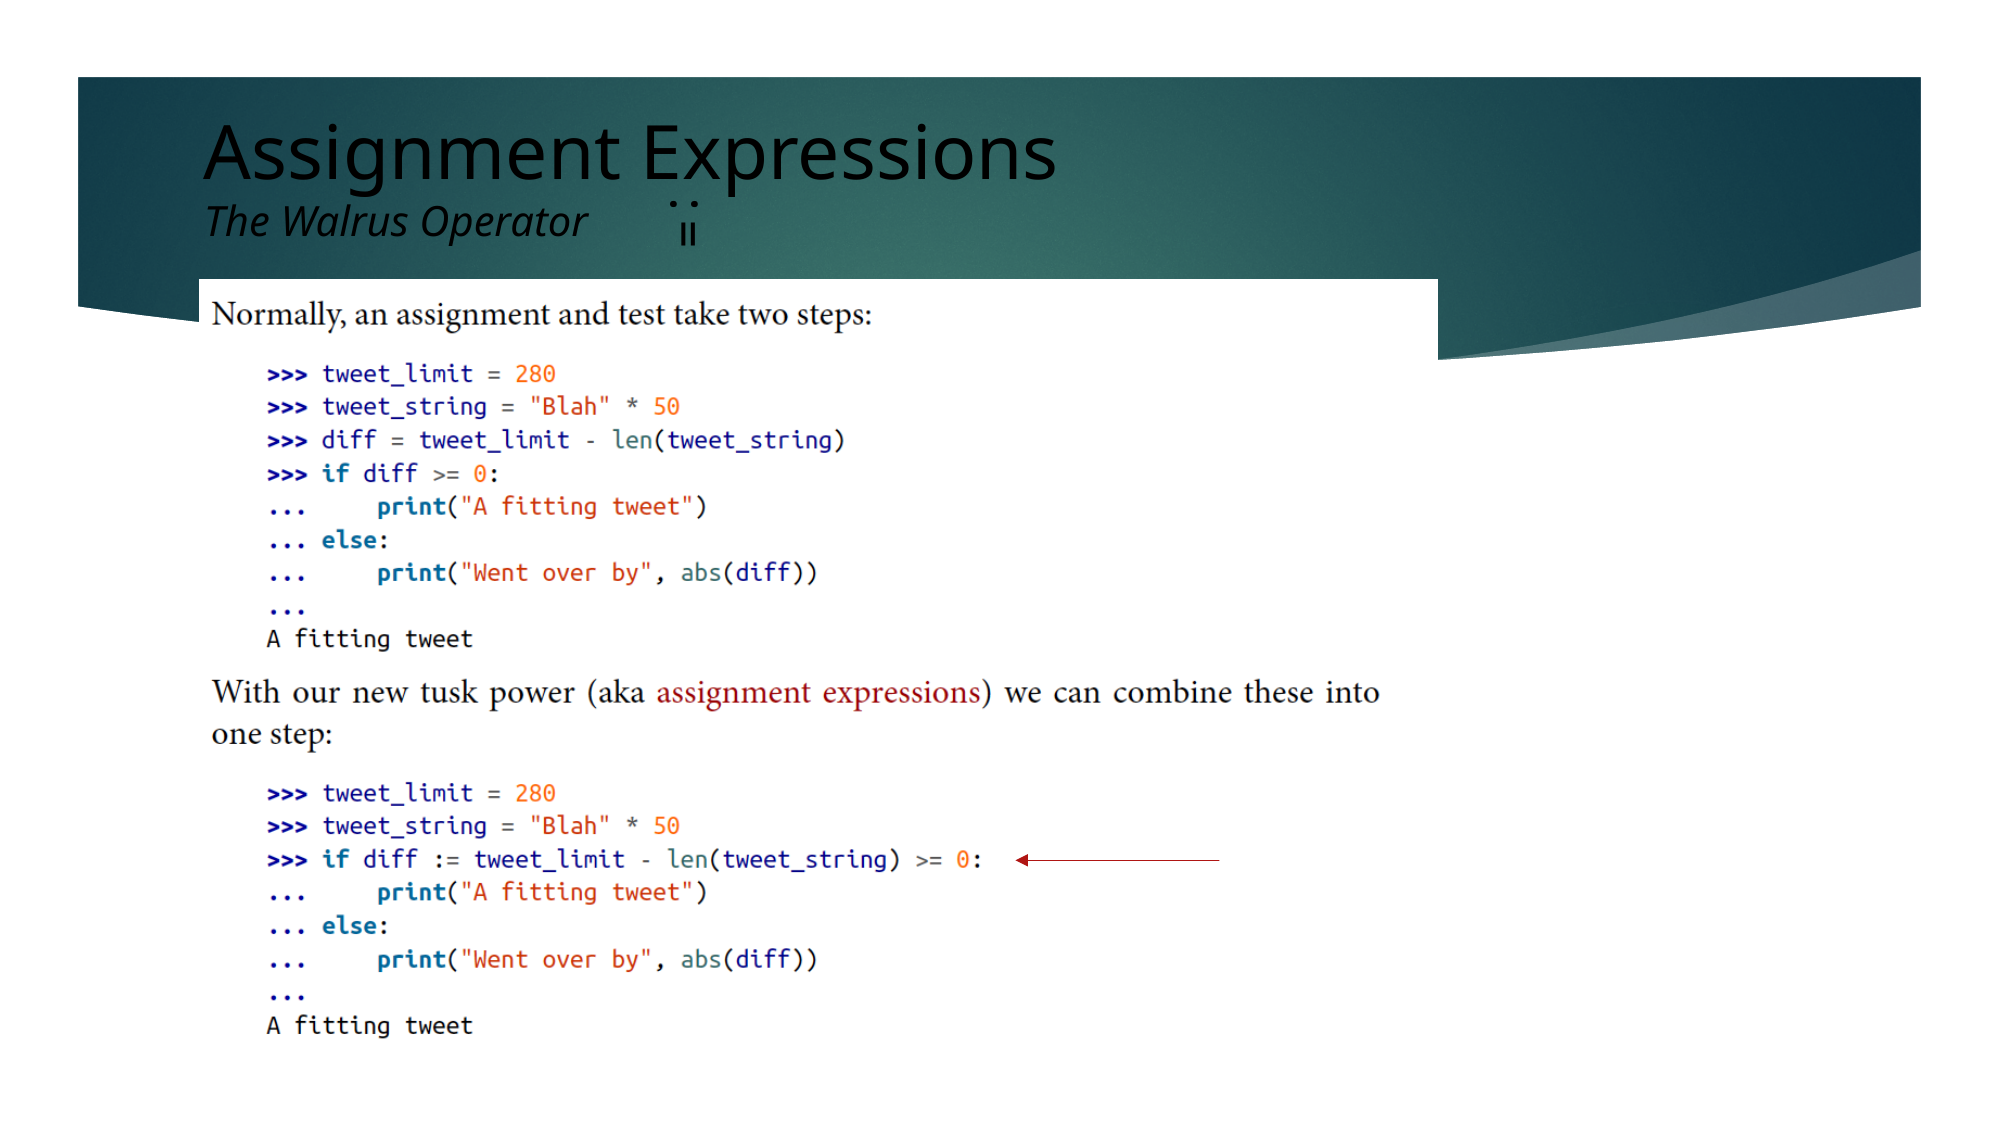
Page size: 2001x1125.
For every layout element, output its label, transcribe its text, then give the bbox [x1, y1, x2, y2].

title Assignment Expressions The Walrus Operator [188, 116, 1637, 233]
text_box := [653, 174, 728, 277]
slide_number 41 [1698, 48, 1836, 175]
picture [198, 279, 1438, 1059]
